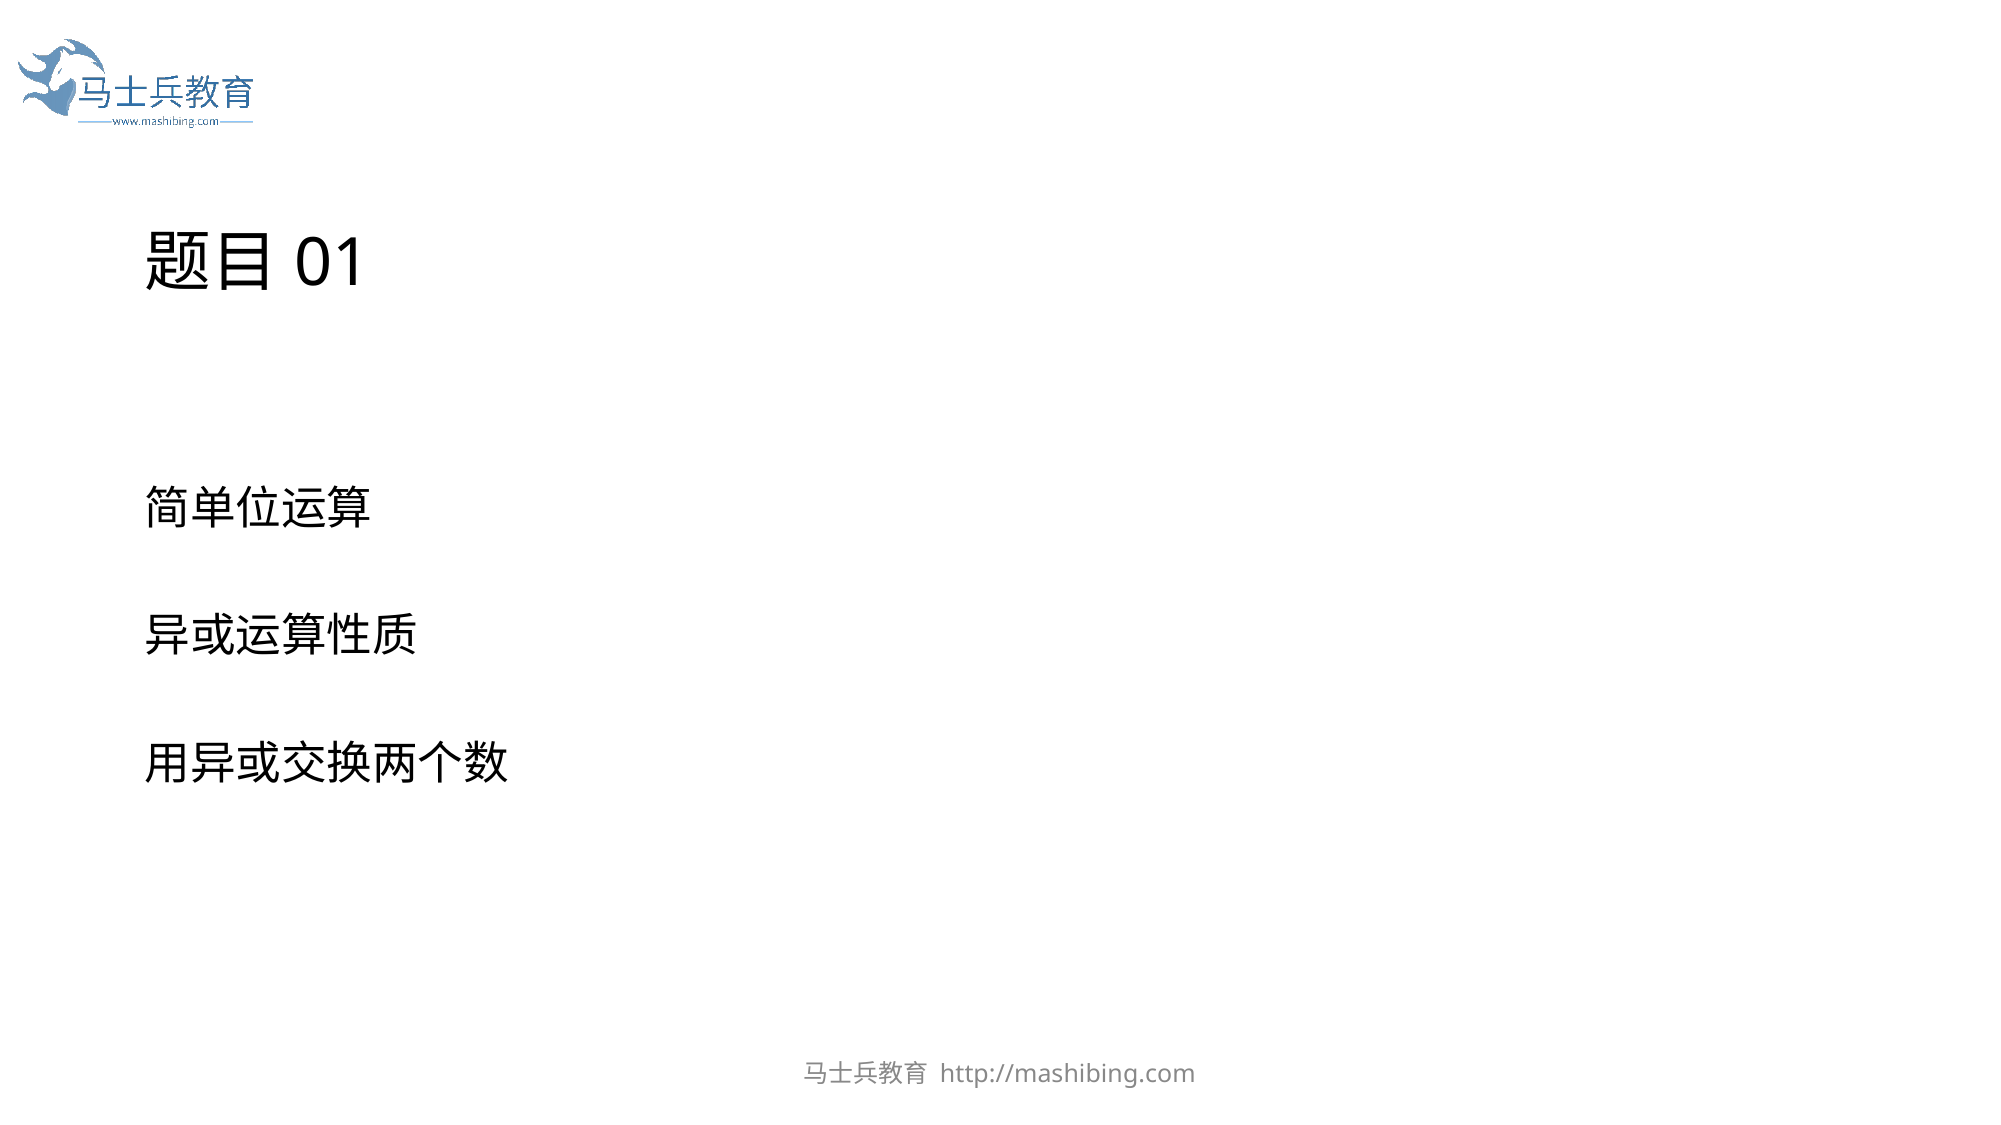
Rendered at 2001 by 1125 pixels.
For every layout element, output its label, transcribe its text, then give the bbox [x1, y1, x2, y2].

picture [6, 5, 276, 177]
title 题目01 [136, 205, 1863, 324]
text_box 马士兵教育 http://mashibing.com [669, 1050, 1330, 1095]
list 简单位运算 异或运算性质 用异或交换两个数 [136, 477, 1863, 960]
